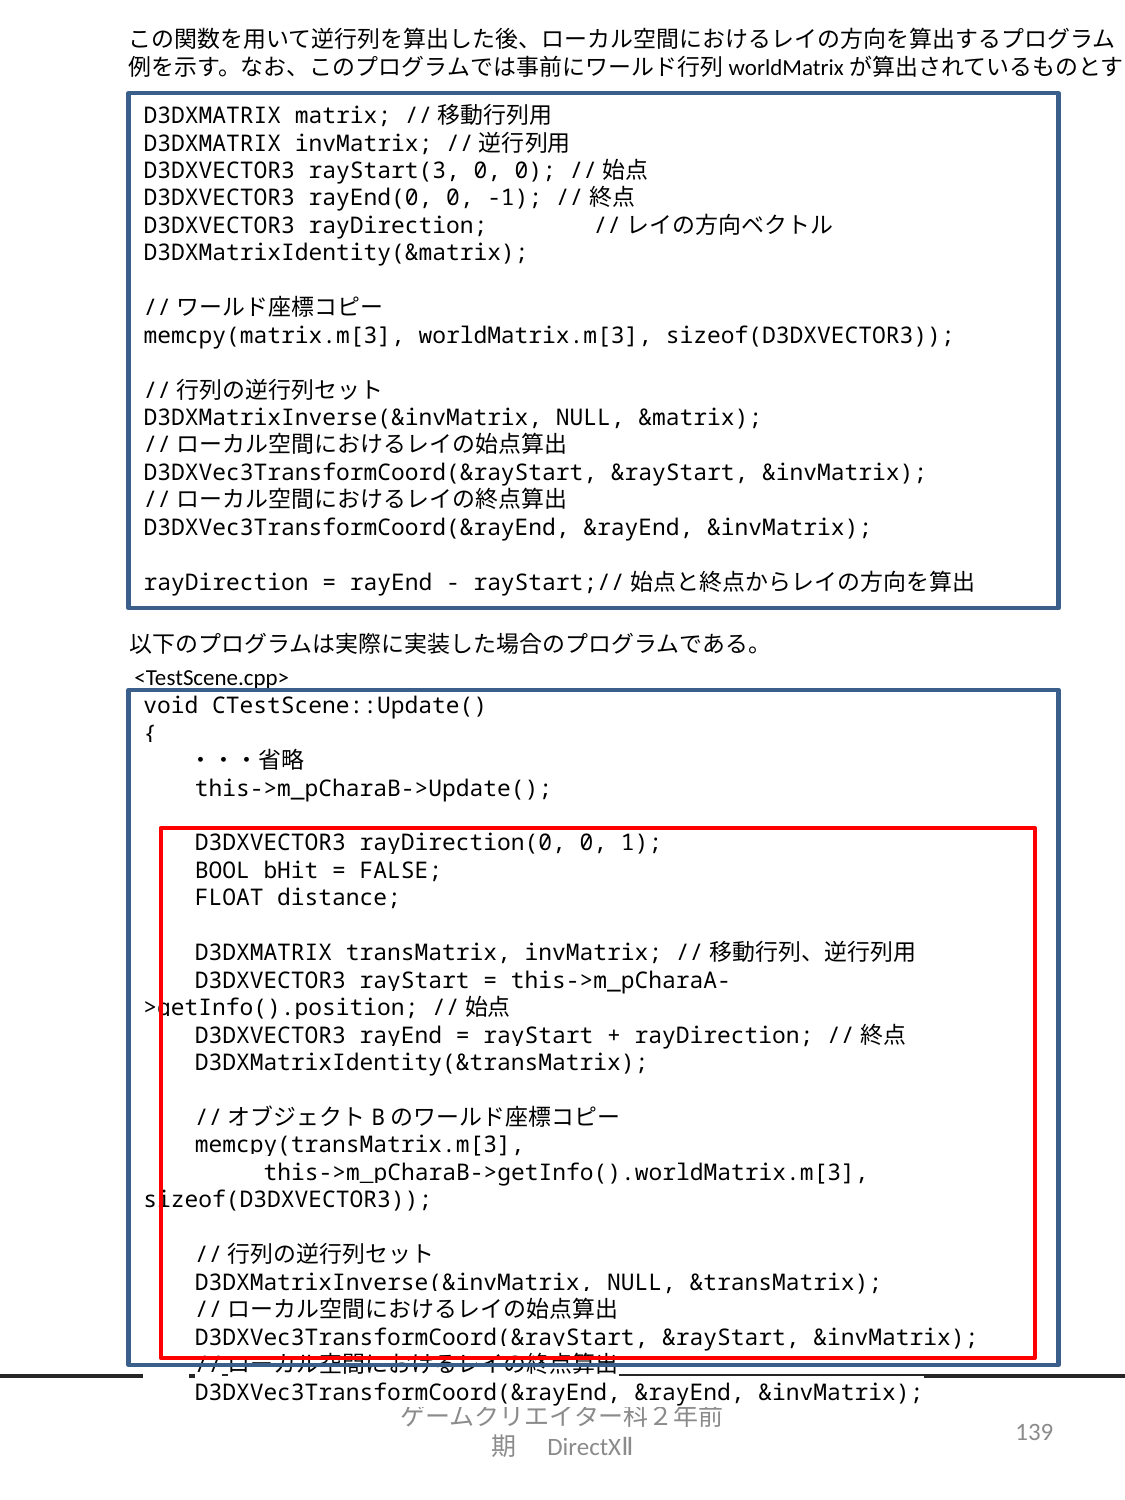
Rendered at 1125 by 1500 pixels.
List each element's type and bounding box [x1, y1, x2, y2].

text_box [113, 17, 1125, 88]
text_box [126, 91, 1061, 610]
text_box [0, 622, 1125, 1413]
footer [384, 1413, 741, 1471]
slide_number [806, 1390, 1069, 1471]
